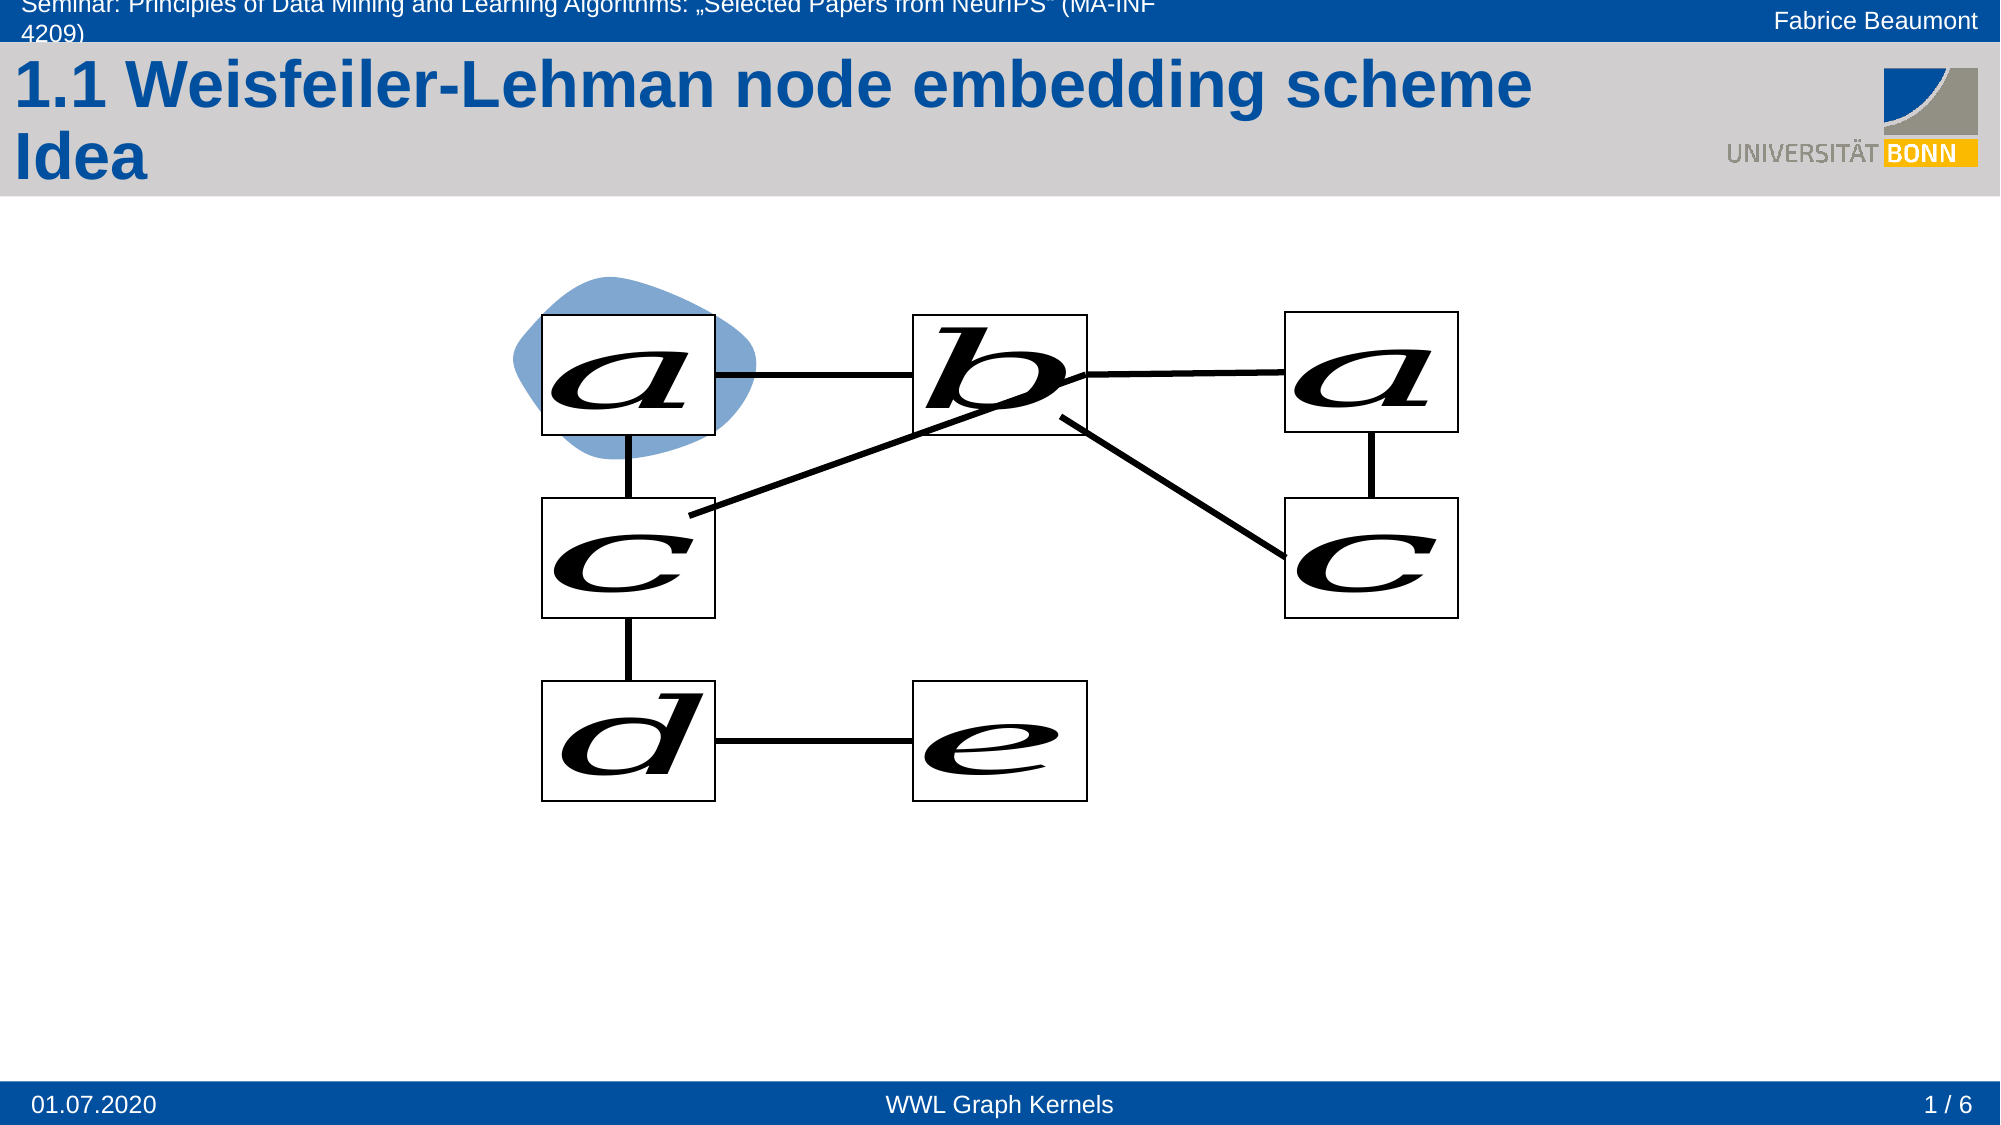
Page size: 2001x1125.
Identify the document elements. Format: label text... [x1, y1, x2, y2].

picture [1724, 44, 1978, 187]
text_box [542, 313, 1458, 800]
list 1.1 Weisfeiler-Lehman node embedding scheme Idea [0, 42, 1725, 122]
text_box [512, 275, 714, 414]
text_box 1 / 6 [1850, 1081, 1988, 1125]
